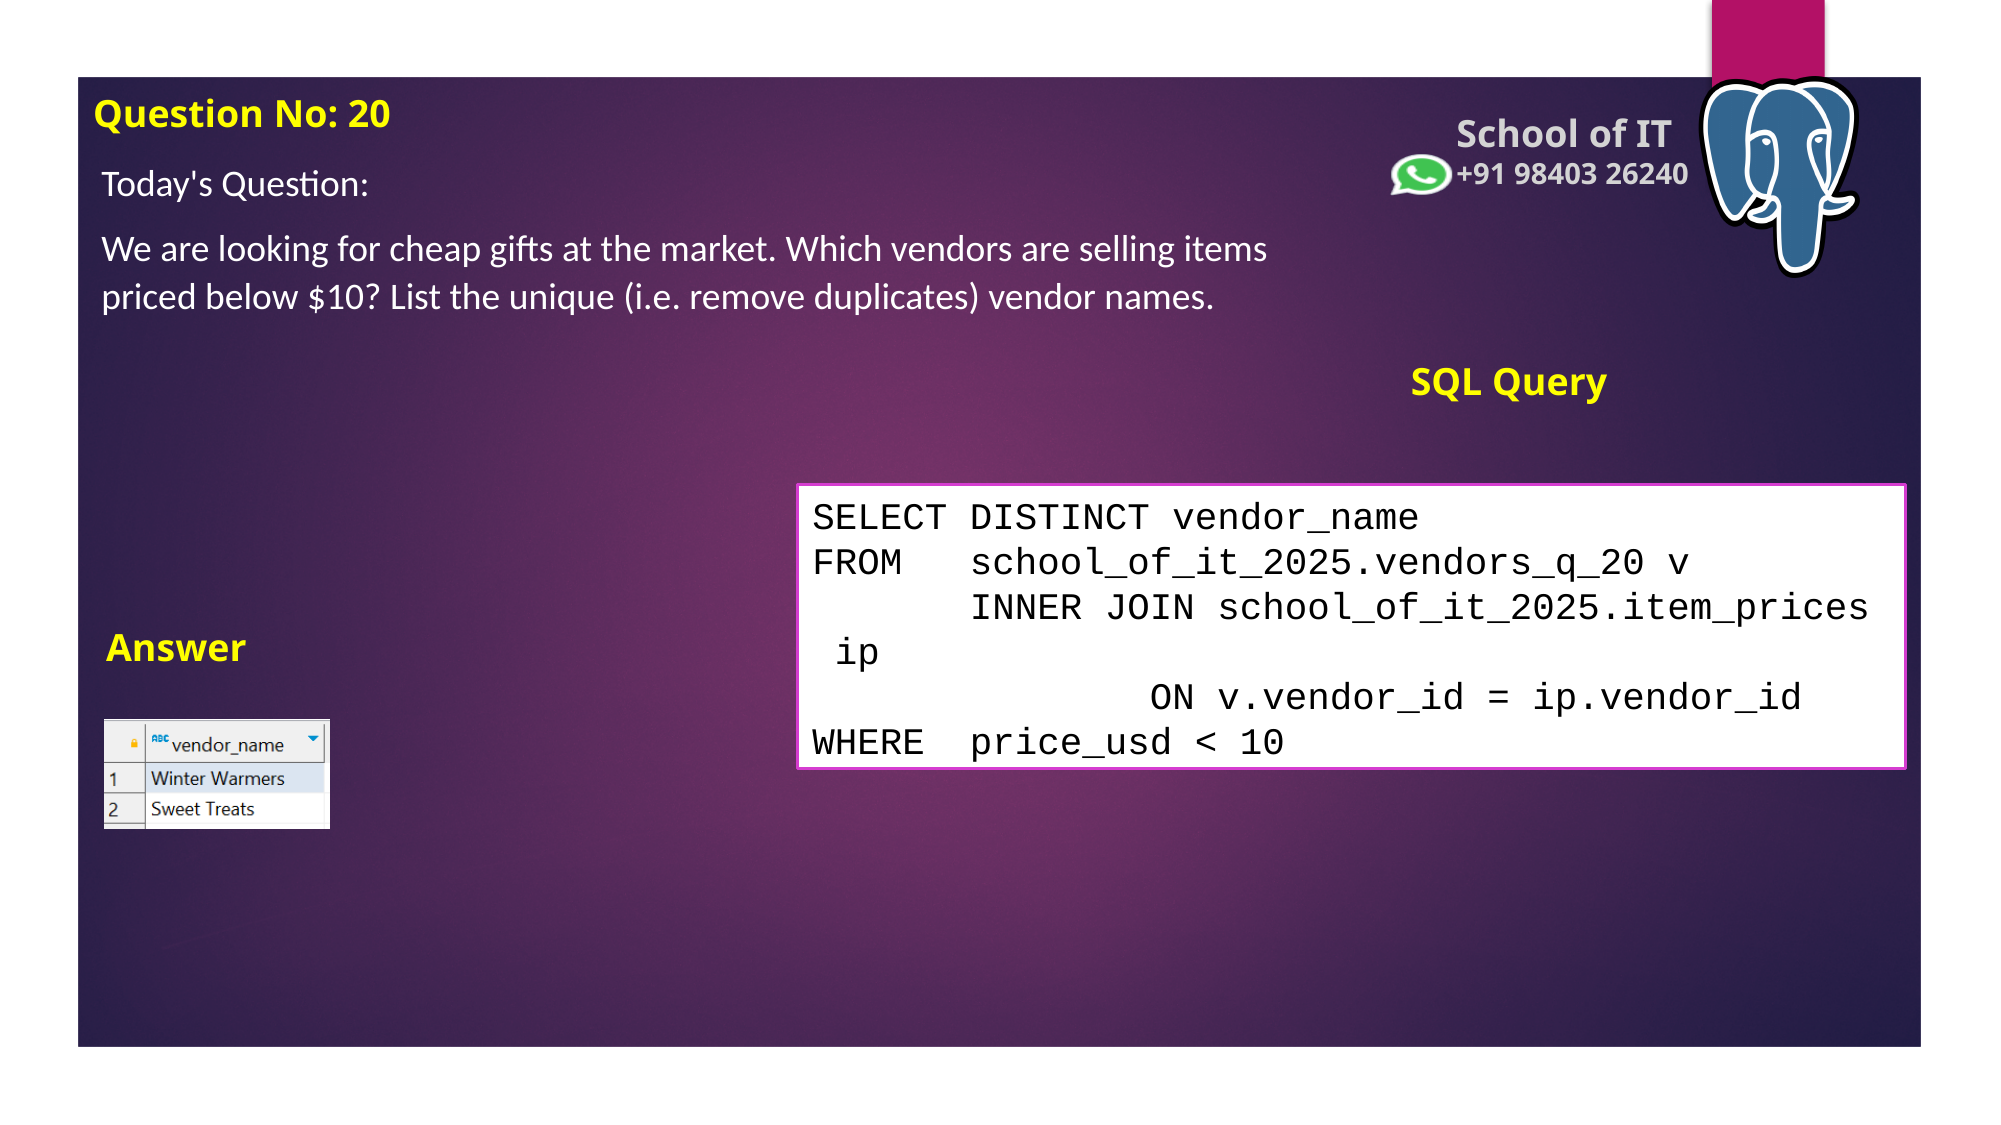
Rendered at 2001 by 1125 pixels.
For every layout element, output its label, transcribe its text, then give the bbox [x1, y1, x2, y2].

text_box [91, 137, 1357, 264]
text_box SQL Query [1396, 350, 1779, 411]
picture [104, 719, 330, 830]
picture [1696, 76, 1862, 278]
text_box SELECT DISTINCT vendor_name FROM school_of_it_2025.vendors_q_20 v INNER JOIN school_of_it_2025.item_prices ip ON v.vendor_id = ip.vendor_id WHERE price_usd < 10 [796, 483, 1907, 770]
text_box Answer [91, 616, 484, 677]
text_box Today's Question: We are looking for cheap gifts at the market. Which vendors are selling items priced below $10? List the unique (i.e. remove duplicates) vendor names. [86, 148, 1352, 516]
text_box School of IT +91 98403 26240 [1441, 102, 1690, 198]
picture [1384, 150, 1459, 200]
text_box Question No: 20 [78, 82, 533, 142]
